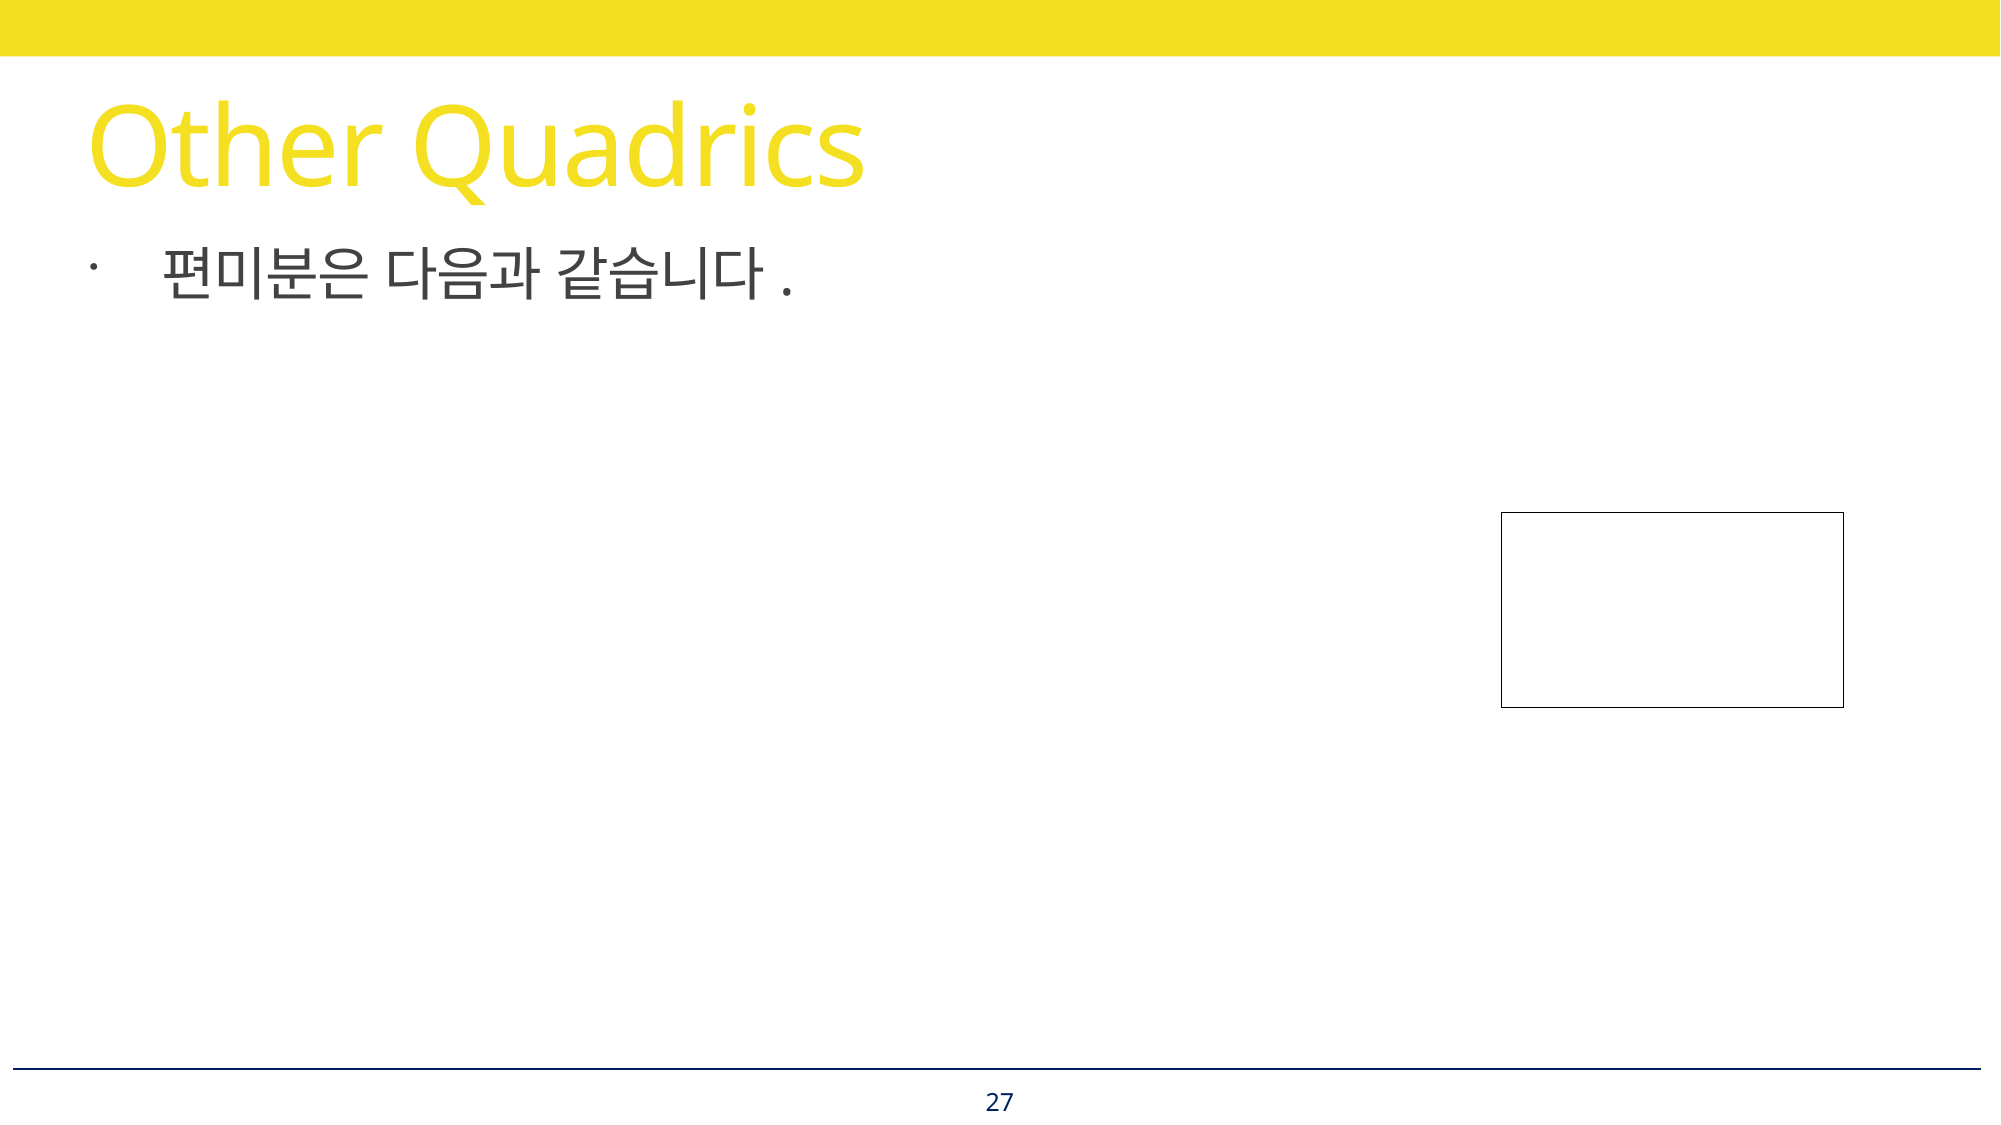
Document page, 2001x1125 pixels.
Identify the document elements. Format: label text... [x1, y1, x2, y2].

title Other Quadrics [85, 89, 1915, 212]
slide_number 27 [916, 1078, 1084, 1125]
